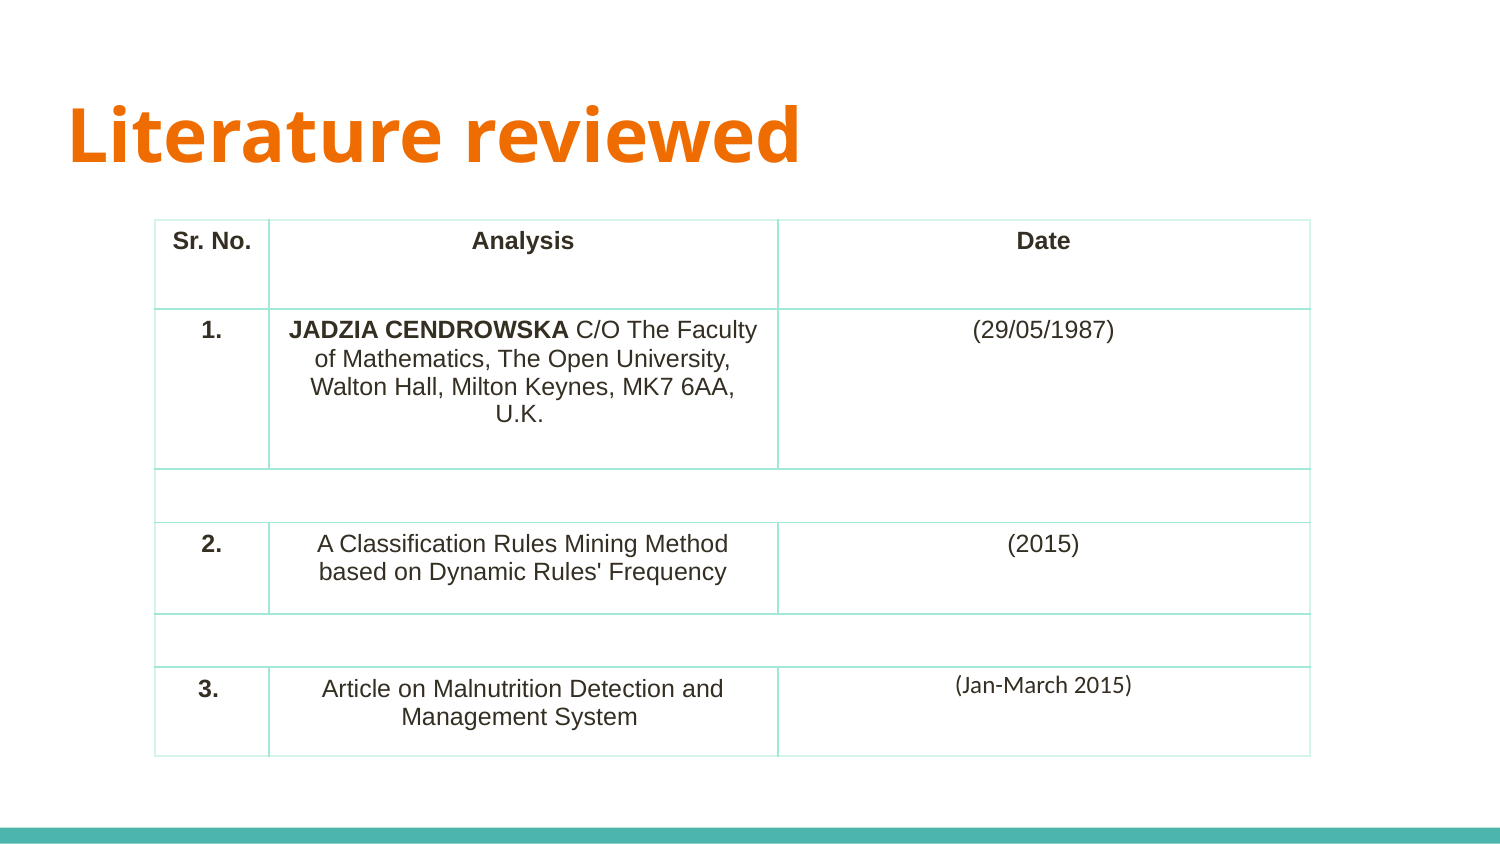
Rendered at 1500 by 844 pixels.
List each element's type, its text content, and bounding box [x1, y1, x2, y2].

table_cell A Classification Rules Mining Method based on Dynamic Rules' Frequency [270, 523, 777, 613]
table_cell 1. [156, 310, 268, 468]
table_cell (2015) [779, 523, 1309, 613]
table_cell 2. [156, 523, 268, 613]
table_cell JADZIA CENDROWSKA C/O The Faculty of Mathematics, The Open University, Walton Hall, Milton Keynes, MK7 6AA, U.K. [270, 310, 777, 468]
table_cell (Jan-March 2015) [779, 668, 1309, 755]
table_header Date [779, 221, 1309, 308]
title Literature reviewed [51, 72, 1449, 189]
table_cell Article on Malnutrition Detection and Management System [270, 668, 777, 755]
table_cell 3. [156, 668, 268, 755]
table_header Sr. No. [156, 221, 268, 308]
table_cell [156, 615, 1309, 666]
table_cell (29/05/1987) [779, 310, 1309, 468]
table_cell [156, 470, 1309, 522]
table_header Analysis [270, 221, 777, 308]
